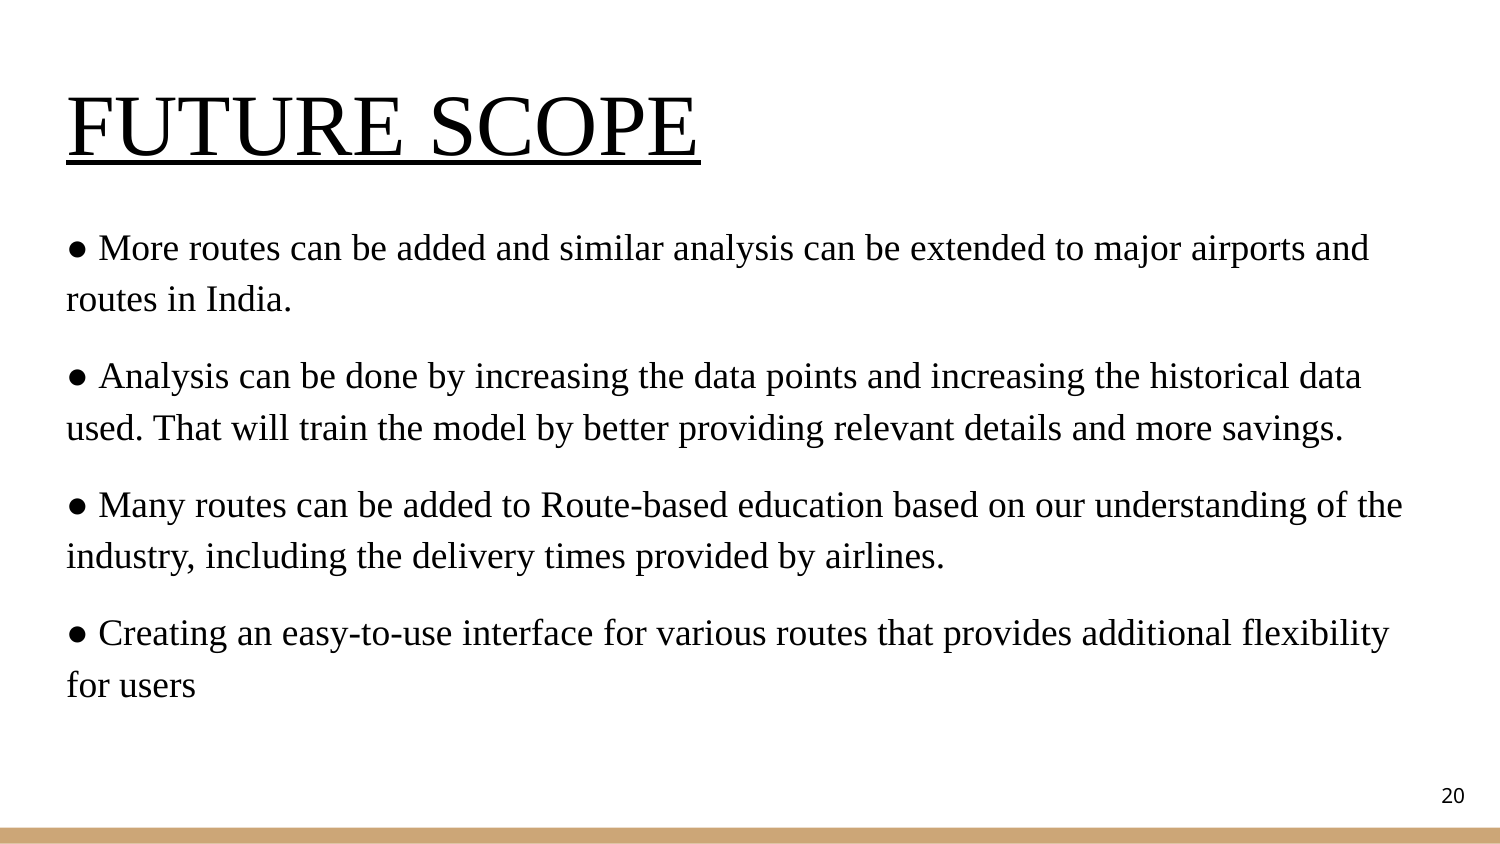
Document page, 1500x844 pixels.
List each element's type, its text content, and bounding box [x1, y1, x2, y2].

list ● More routes can be added and similar analysis can be extended to major airports and routes in India. ● Analysis can be done by increasing the data points and increasing the historical data used. That will train the model by better providing relevant details and more savings. ● Many routes can be added to Route-based education based on our understanding of the industry, including the delivery times provided by airlines. ● Creating an easy-to-use interface for various routes that provides additional flexibility for users [51, 200, 1449, 752]
title FUTURE SCOPE [51, 51, 1449, 189]
slide_number ‹#› [1389, 764, 1480, 830]
